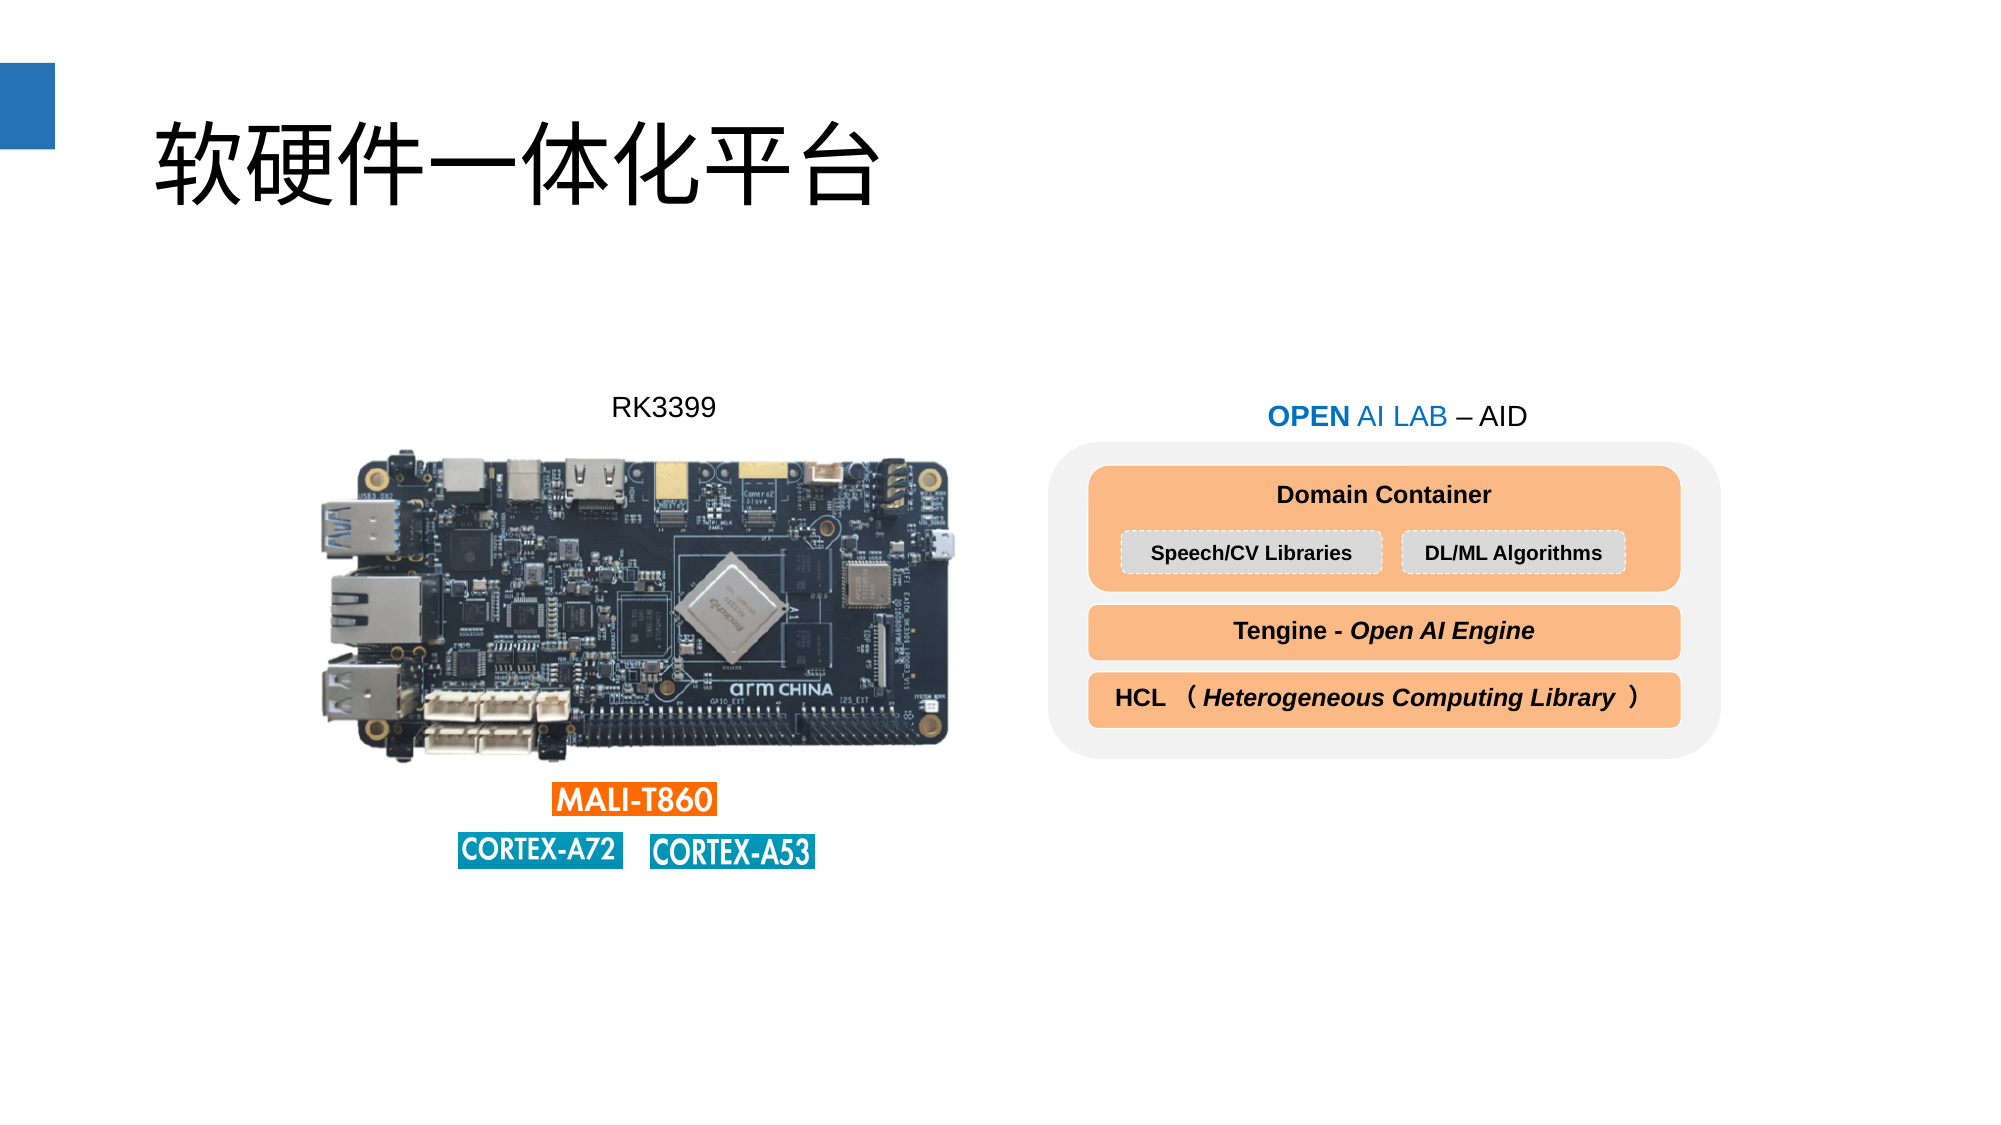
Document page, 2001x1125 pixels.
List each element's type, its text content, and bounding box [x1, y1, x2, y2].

text_box HCL（Heterogeneous Computing Library ） [1087, 671, 1682, 729]
text_box Speech/CV Libraries [1120, 530, 1383, 575]
text_box Domain Container [1087, 464, 1682, 593]
text_box OPEN AI LAB – AID [1252, 390, 1543, 440]
picture [650, 834, 815, 864]
picture [458, 831, 623, 859]
picture [552, 782, 717, 816]
picture [318, 448, 957, 765]
text_box RK3399 [596, 380, 732, 431]
title 软硬件一体化平台 [137, 59, 1863, 278]
text_box [0, 62, 56, 151]
text_box Tengine - Open AI Engine [1087, 603, 1682, 662]
text_box DL/ML Algorithms [1401, 530, 1626, 575]
text_box [1047, 441, 1722, 760]
